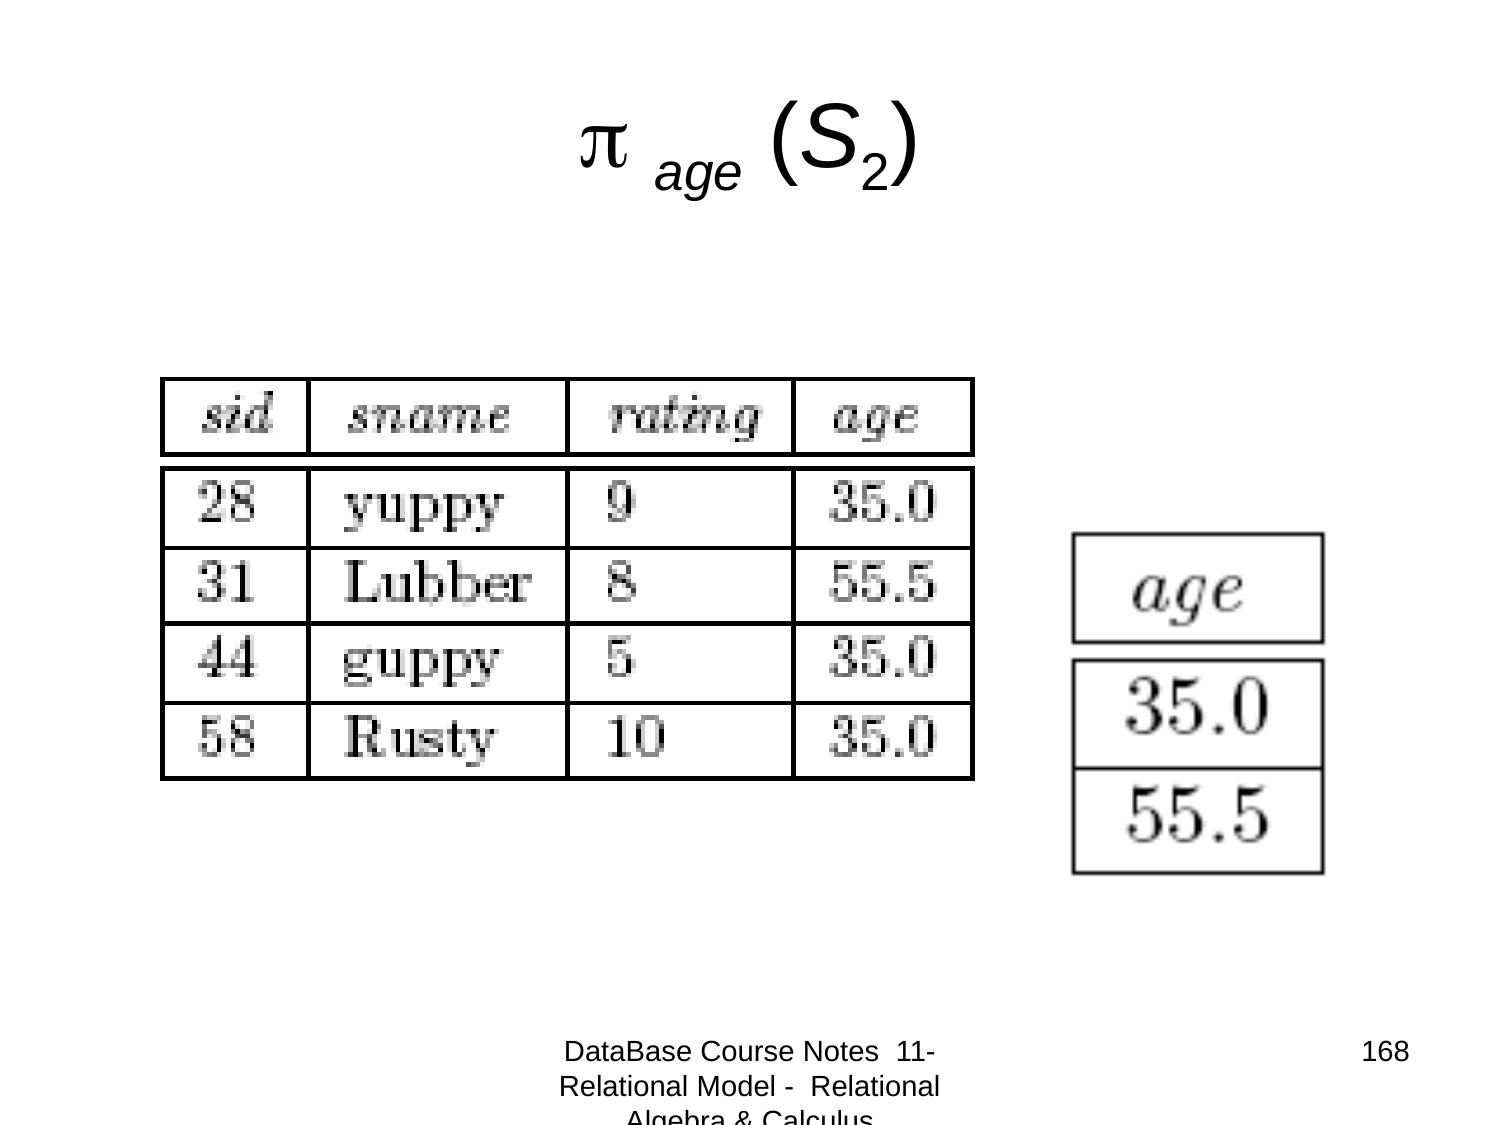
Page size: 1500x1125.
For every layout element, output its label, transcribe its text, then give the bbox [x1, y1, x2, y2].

picture [1037, 512, 1380, 905]
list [137, 349, 994, 810]
footer DataBase Course Notes 11- Relational Model - Relational Algebra & Calculus [512, 1024, 988, 1103]
slide_number 168 [1074, 1024, 1426, 1103]
title  age (S2) [74, 44, 1426, 233]
